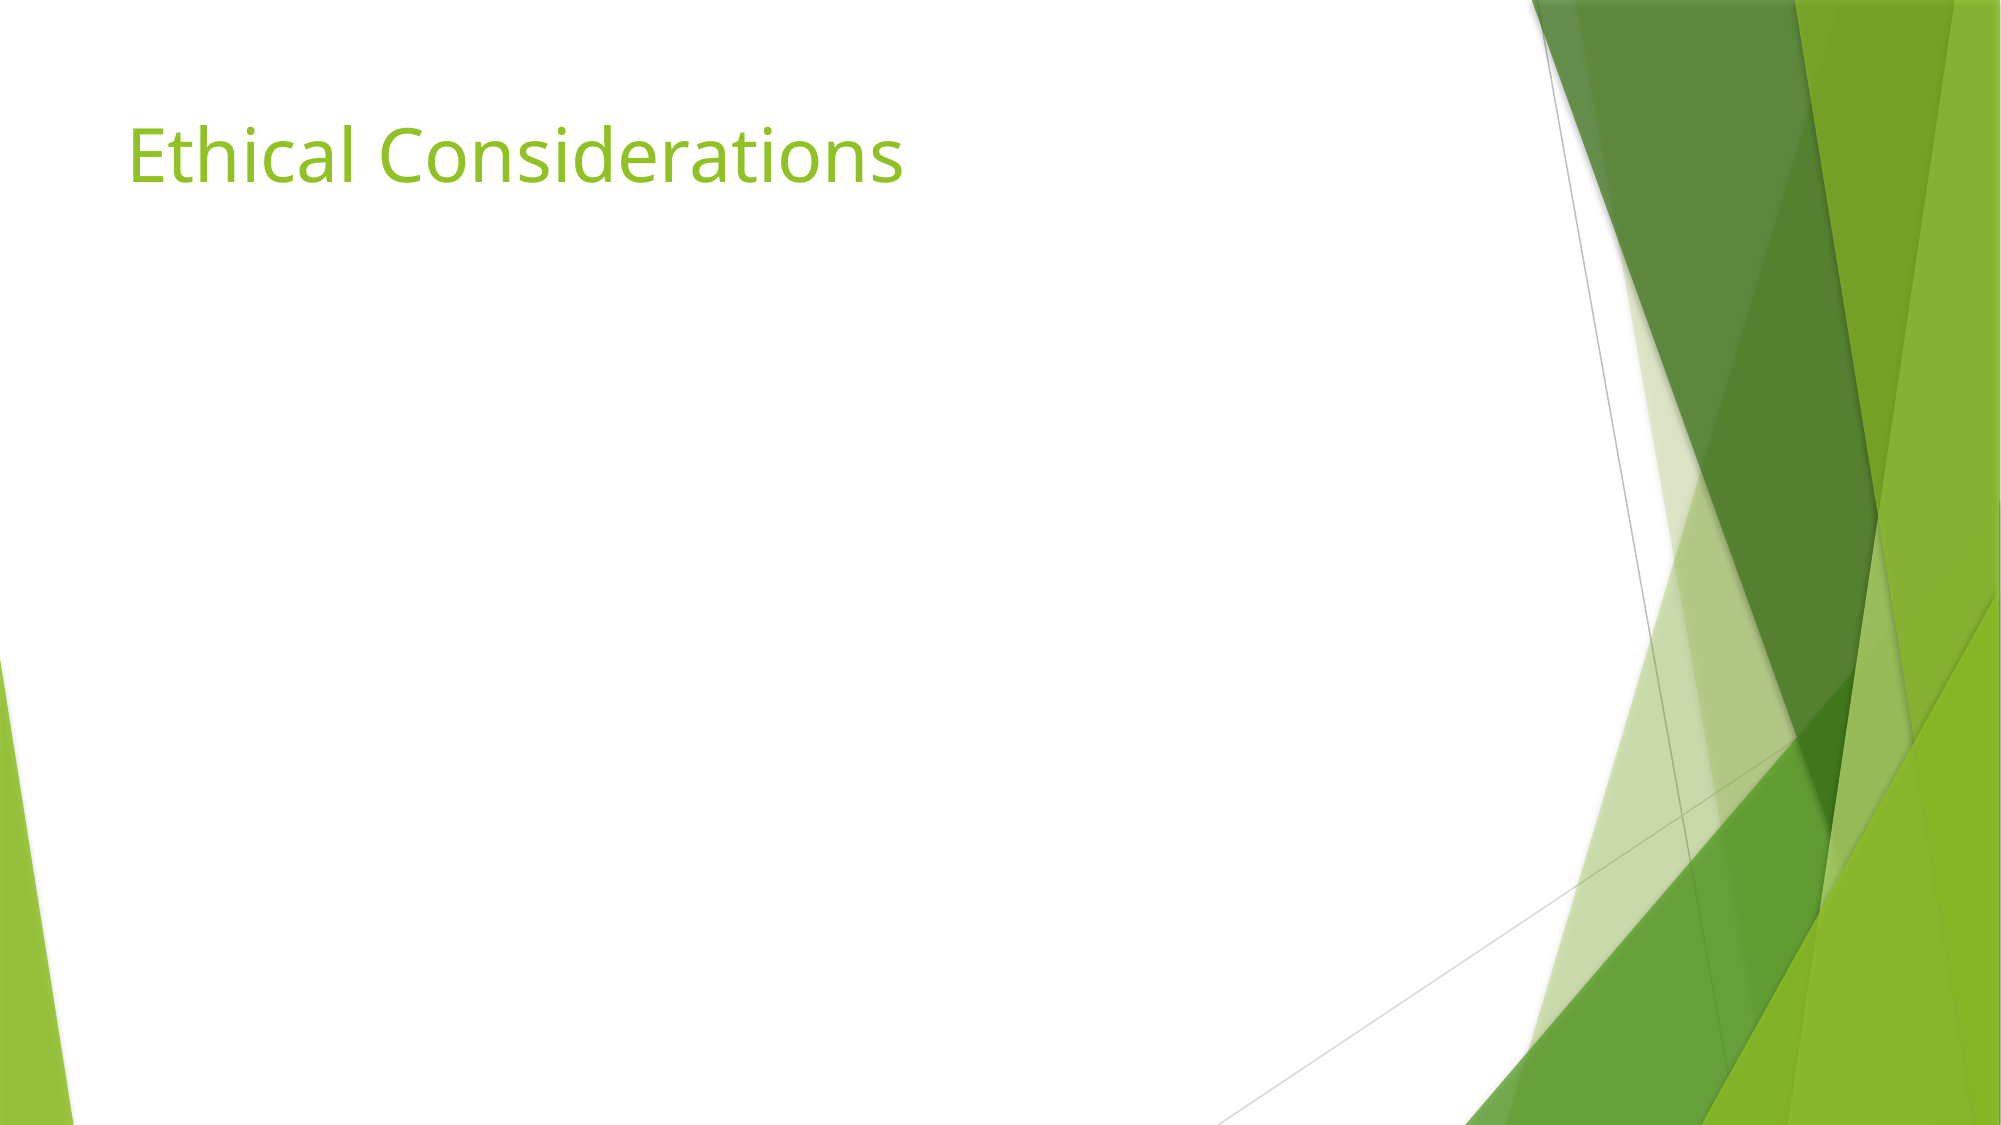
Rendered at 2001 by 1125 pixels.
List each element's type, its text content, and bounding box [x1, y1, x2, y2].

title Ethical Considerations [111, 99, 1522, 317]
